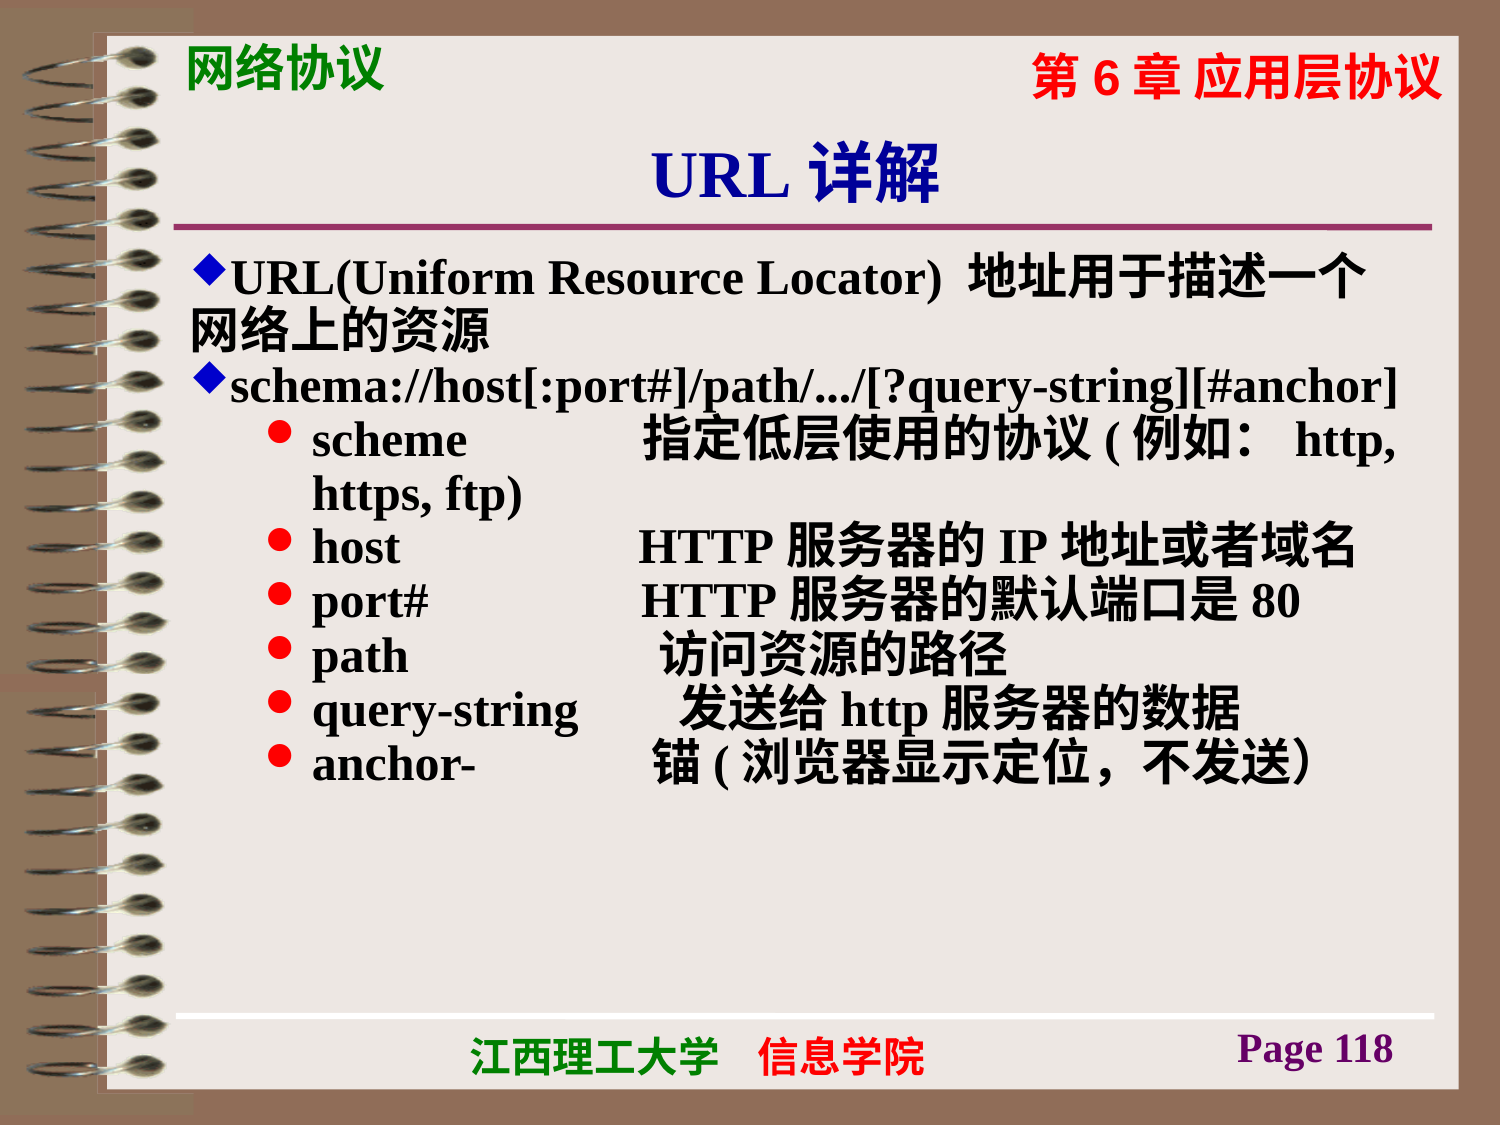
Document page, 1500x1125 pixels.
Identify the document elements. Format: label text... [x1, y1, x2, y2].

list URL(Uniform Resource Locator) 地址用于描述一个网络上的资源 schema://host[:port#]/path/.../[?query-string][#anchor] scheme 指定低层使用的协议(例如：http, https, ftp) host HTTP服务器的IP地址或者域名 port# HTTP服务器的默认端口是80 path 访问资源的路径 query-string 发送给http服务器的数据 anchor- 锚(浏览器显示定位，不发送） [174, 243, 1426, 998]
slide_number Page 118 [1196, 1013, 1410, 1066]
picture [0, 692, 194, 1115]
title URL详解 [170, 113, 1422, 228]
picture [0, 8, 194, 674]
